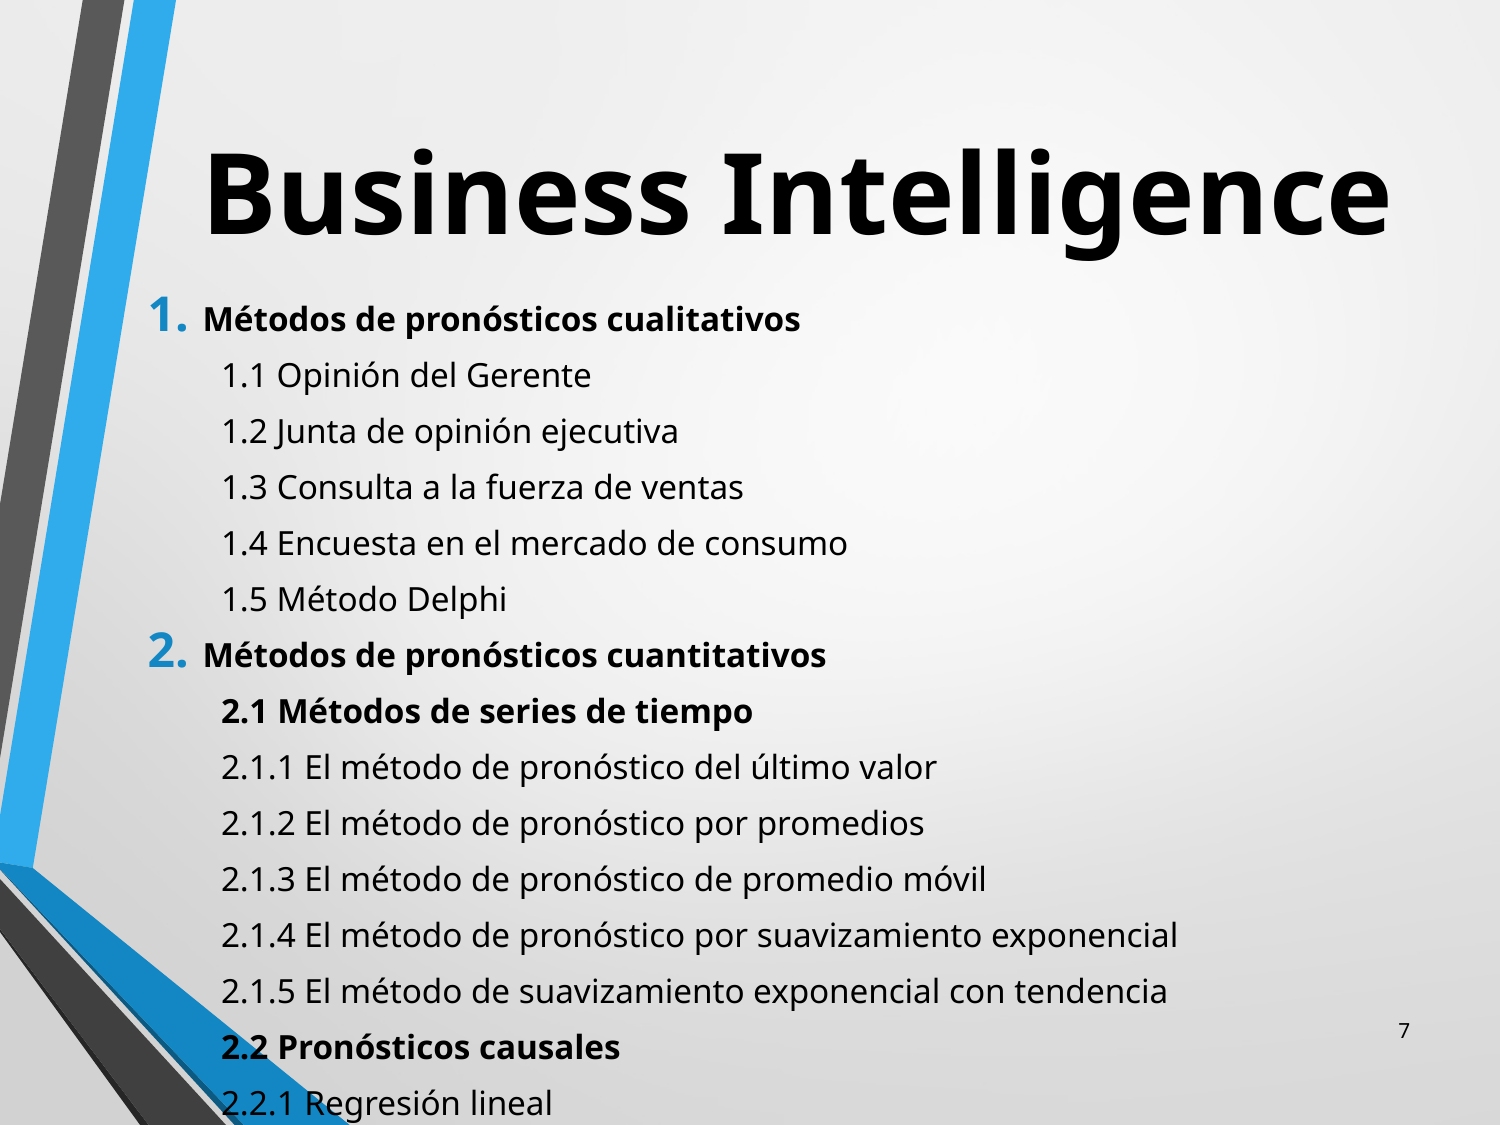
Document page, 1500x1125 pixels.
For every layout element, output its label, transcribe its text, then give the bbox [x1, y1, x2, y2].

text_box Métodos de pronósticos cualitativos 1.1 Opinión del Gerente 1.2 Junta de opinión ejecutiva 1.3 Consulta a la fuerza de ventas 1.4 Encuesta en el mercado de consumo 1.5 Método Delphi Métodos de pronósticos cuantitativos 2.1 Métodos de series de tiempo 2.1.1 El método de pronóstico del último valor 2.1.2 El método de pronóstico por promedios 2.1.3 El método de pronóstico de promedio móvil 2.1.4 El método de pronóstico por suavizamiento exponencial 2.1.5 El método de suavizamiento exponencial con tendencia 2.2 Pronósticos causales 2.2.1 Regresión lineal [132, 290, 1355, 1125]
text_box Business Intelligence [159, 90, 1439, 265]
slide_number 7 [1355, 1001, 1425, 1062]
